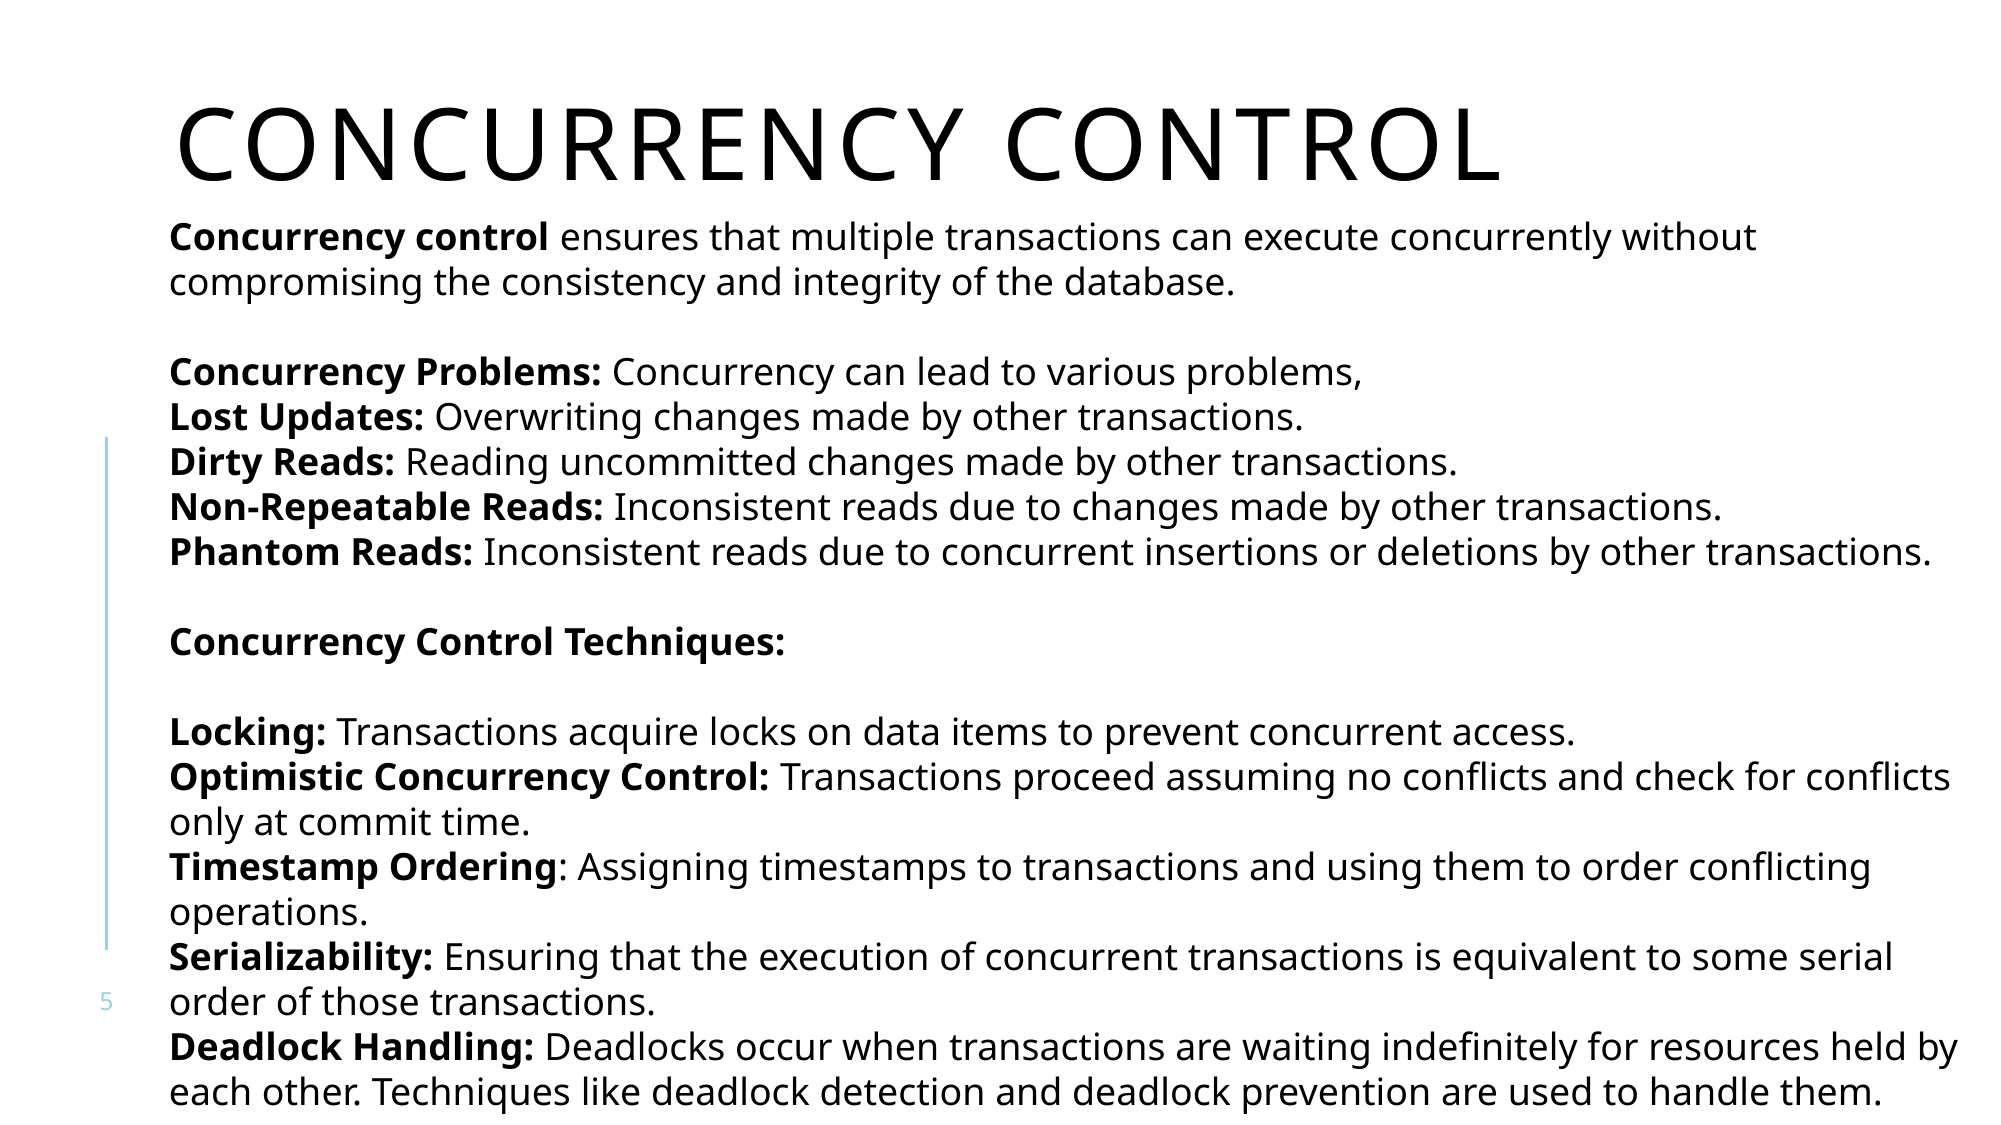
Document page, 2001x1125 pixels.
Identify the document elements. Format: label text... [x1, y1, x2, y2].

title CONCURRENCY CONTROL [174, 94, 1825, 205]
text_box Concurrency control ensures that multiple transactions can execute concurrently without compromising the consistency and integrity of the database. Concurrency Problems: Concurrency can lead to various problems, Lost Updates: Overwriting changes made by other transactions. Dirty Reads: Reading uncommitted changes made by other transactions. Non-Repeatable Reads: Inconsistent reads due to changes made by other transactions. Phantom Reads: Inconsistent reads due to concurrent insertions or deletions by other transactions. Concurrency Control Techniques: Locking: Transactions acquire locks on data items to prevent concurrent access. Optimistic Concurrency Control: Transactions proceed assuming no conflicts and check for conflicts only at commit time. Timestamp Ordering: Assigning timestamps to transactions and using them to order conflicting operations. Serializability: Ensuring that the execution of concurrent transactions is equivalent to some serial order of those transactions. Deadlock Handling: Deadlocks occur when transactions are waiting indefinitely for resources held by each other. Techniques like deadlock detection and deadlock prevention are used to handle them. [153, 205, 1981, 1121]
text_box [176, 327, 1816, 433]
slide_number 5 [68, 987, 144, 1018]
